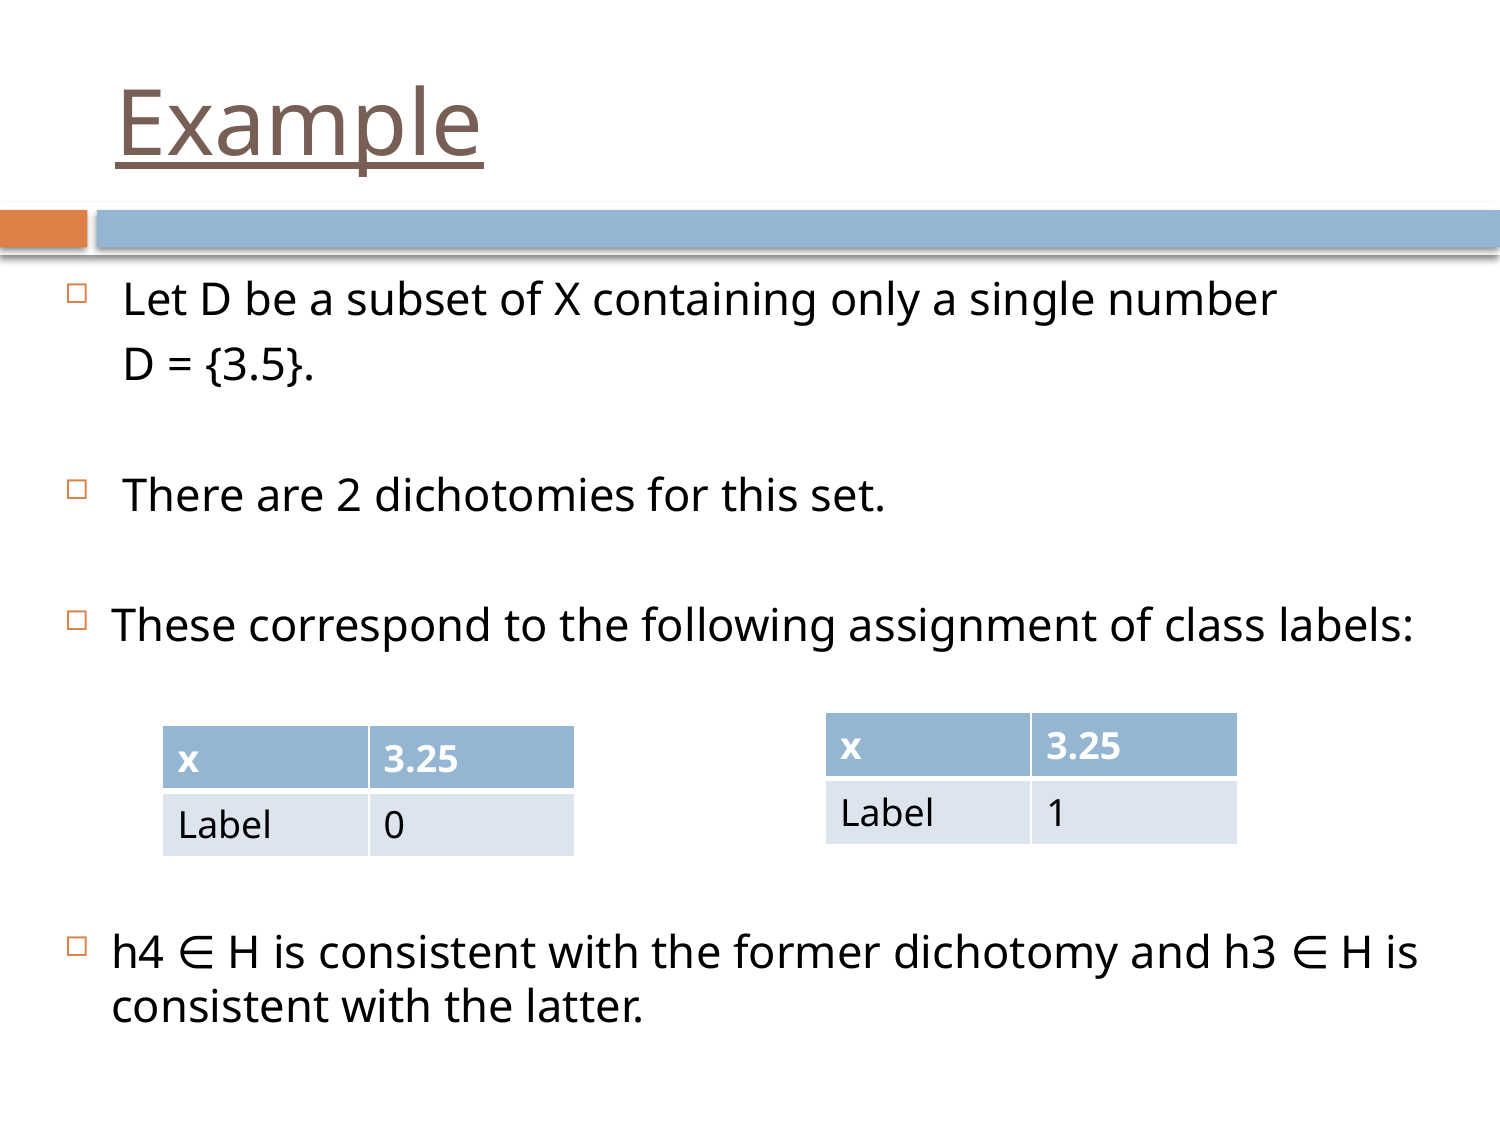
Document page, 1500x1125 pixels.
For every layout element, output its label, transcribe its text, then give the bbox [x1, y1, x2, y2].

list Let D be a subset of X containing only a single number D = {3.5}. There are 2 dichotomies for this set. These correspond to the following assignment of class labels: h4 ∈ H is consistent with the former dichotomy and h3 ∈ H is consistent with the latter. [50, 262, 1438, 1088]
table_cell 0 [370, 794, 574, 856]
table_header x [826, 713, 1030, 776]
table_cell 1 [1032, 781, 1237, 844]
table_cell Label [826, 781, 1030, 844]
table_cell Label [163, 794, 368, 856]
table_header 3.25 [370, 726, 574, 788]
table_header 3.25 [1032, 713, 1237, 776]
title Example [100, 37, 1438, 200]
table_header x [163, 726, 368, 788]
